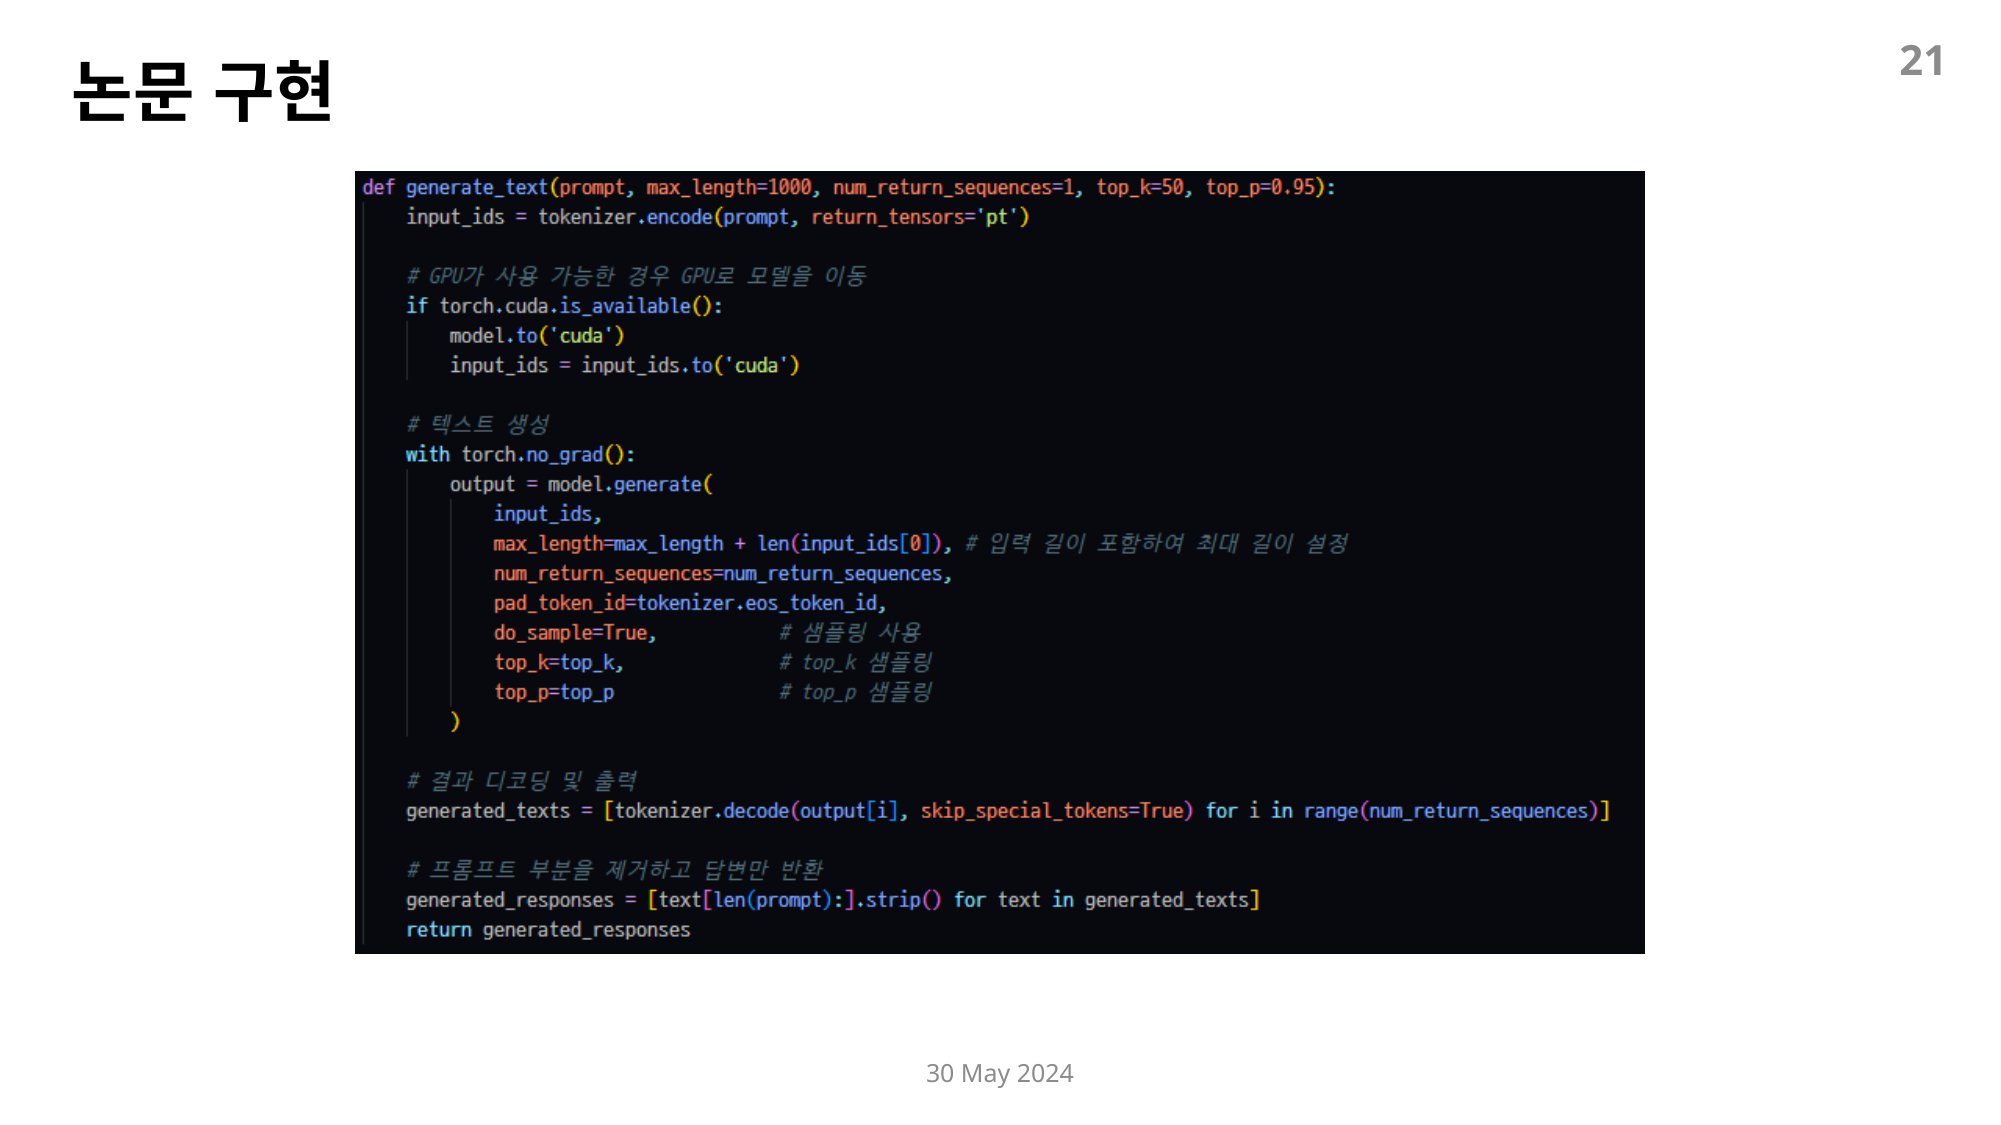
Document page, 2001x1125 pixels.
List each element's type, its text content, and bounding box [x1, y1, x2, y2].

footer 30 May 2024 [662, 1042, 1338, 1103]
text_box 논문 구현 [57, 42, 1647, 138]
picture [355, 170, 1645, 954]
text_box 21 [1512, 28, 1963, 89]
